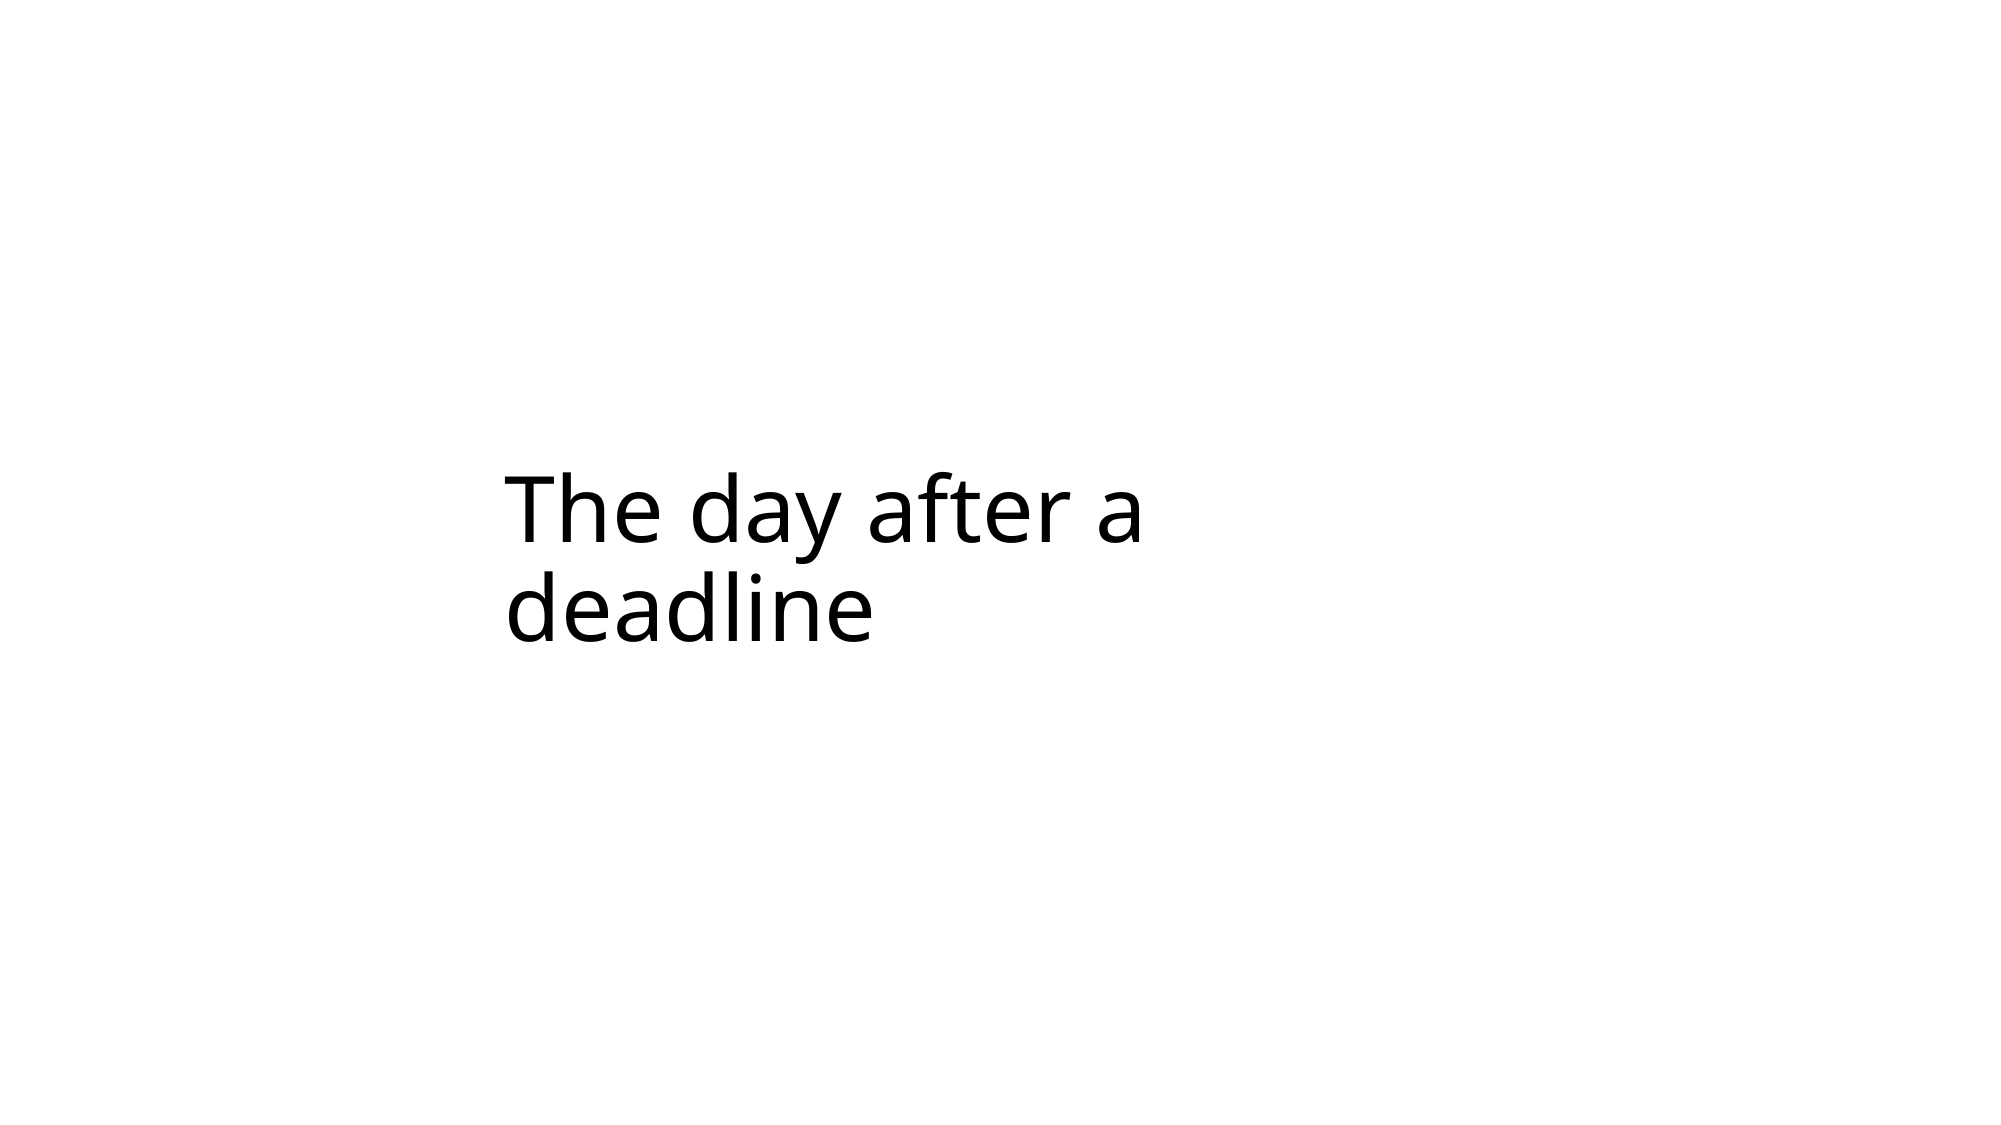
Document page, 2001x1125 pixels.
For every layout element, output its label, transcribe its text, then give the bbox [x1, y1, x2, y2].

title The day after a deadline [489, 453, 1510, 672]
